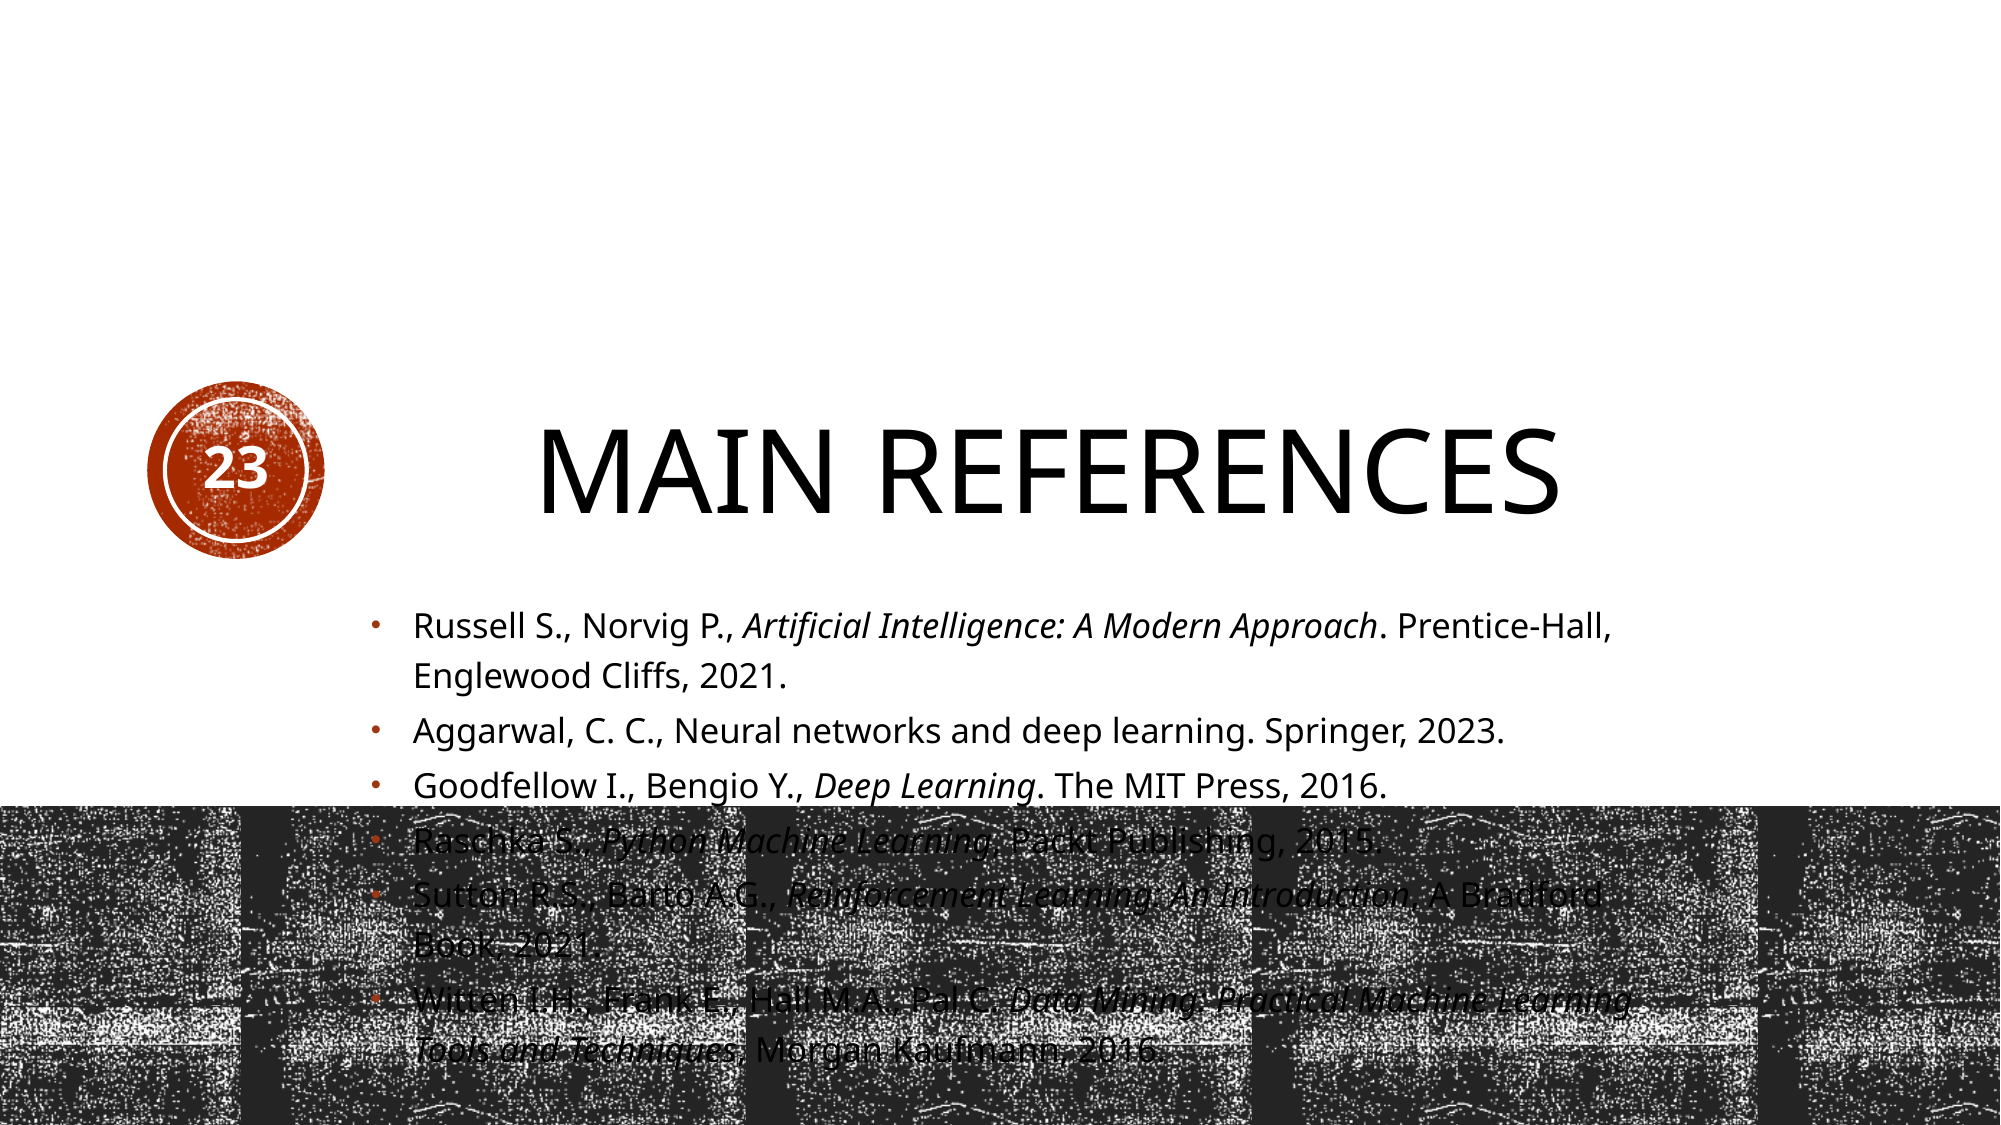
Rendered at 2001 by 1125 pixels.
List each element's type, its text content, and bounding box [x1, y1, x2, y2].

slide_number 23 [138, 411, 334, 530]
title Main References [518, 371, 1660, 588]
list Russell S., Norvig P., Artificial Intelligence: A Modern Approach. Prentice-Hall, Englewood Cliffs, 2021. Aggarwal, C. C., Neural networks and deep learning. Springer, 2023. Goodfellow I., Bengio Y., Deep Learning. The MIT Press, 2016. Raschka S., Python Machine Learning, Packt Publishing, 2015. Sutton R.S., Barto A.G., Reinforcement Learning: An Introduction, A Bradford Book, 2021. Witten I.H., Frank E., Hall M.A., Pal C. Data Mining: Practical Machine Learning Tools and Techniques, Morgan Kaufmann, 2016. [355, 588, 1673, 1086]
